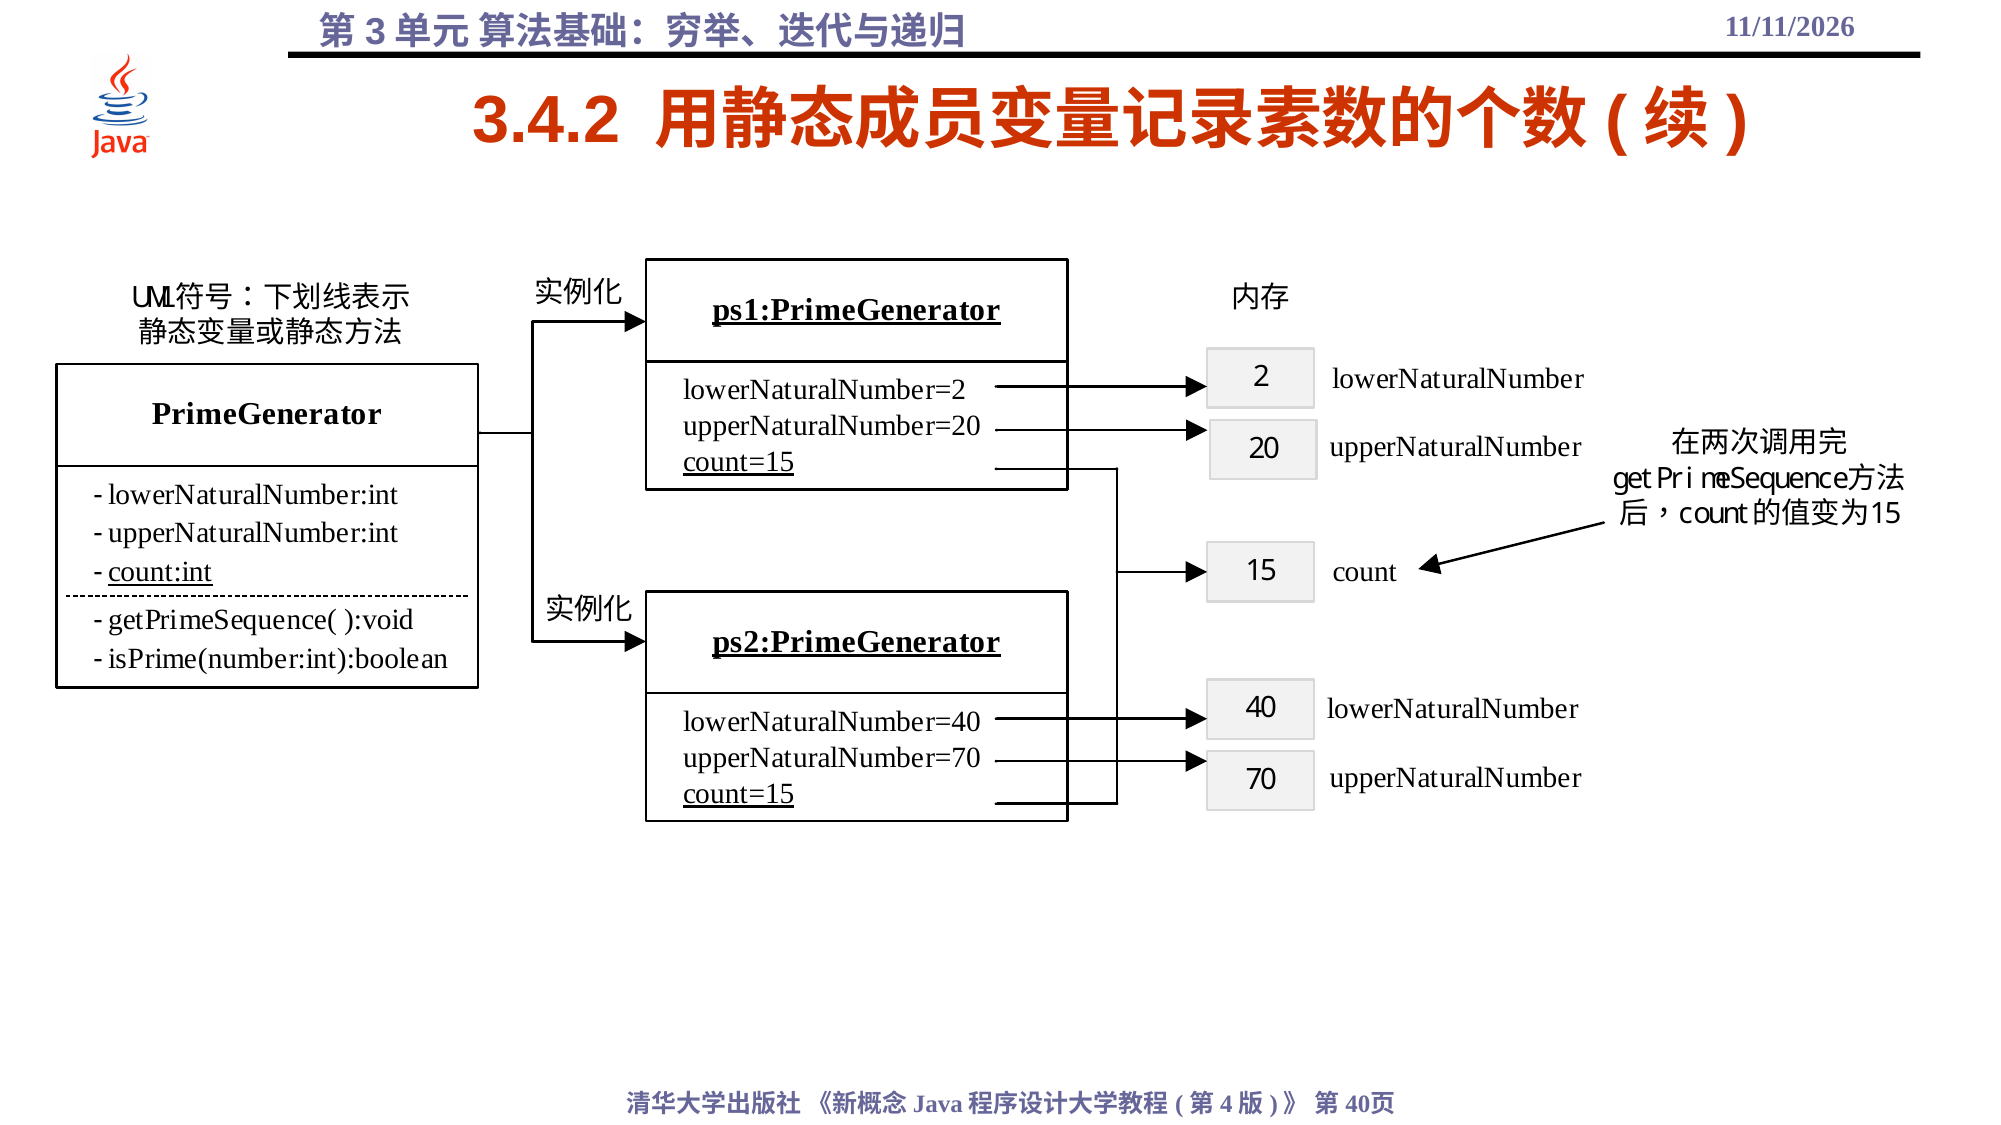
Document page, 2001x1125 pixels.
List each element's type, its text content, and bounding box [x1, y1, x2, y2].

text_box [51, 249, 1923, 822]
picture [90, 53, 151, 159]
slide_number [1579, 0, 2000, 48]
title 3.4.2 用静态成员变量记录素数的个数(续) [272, 63, 1949, 164]
